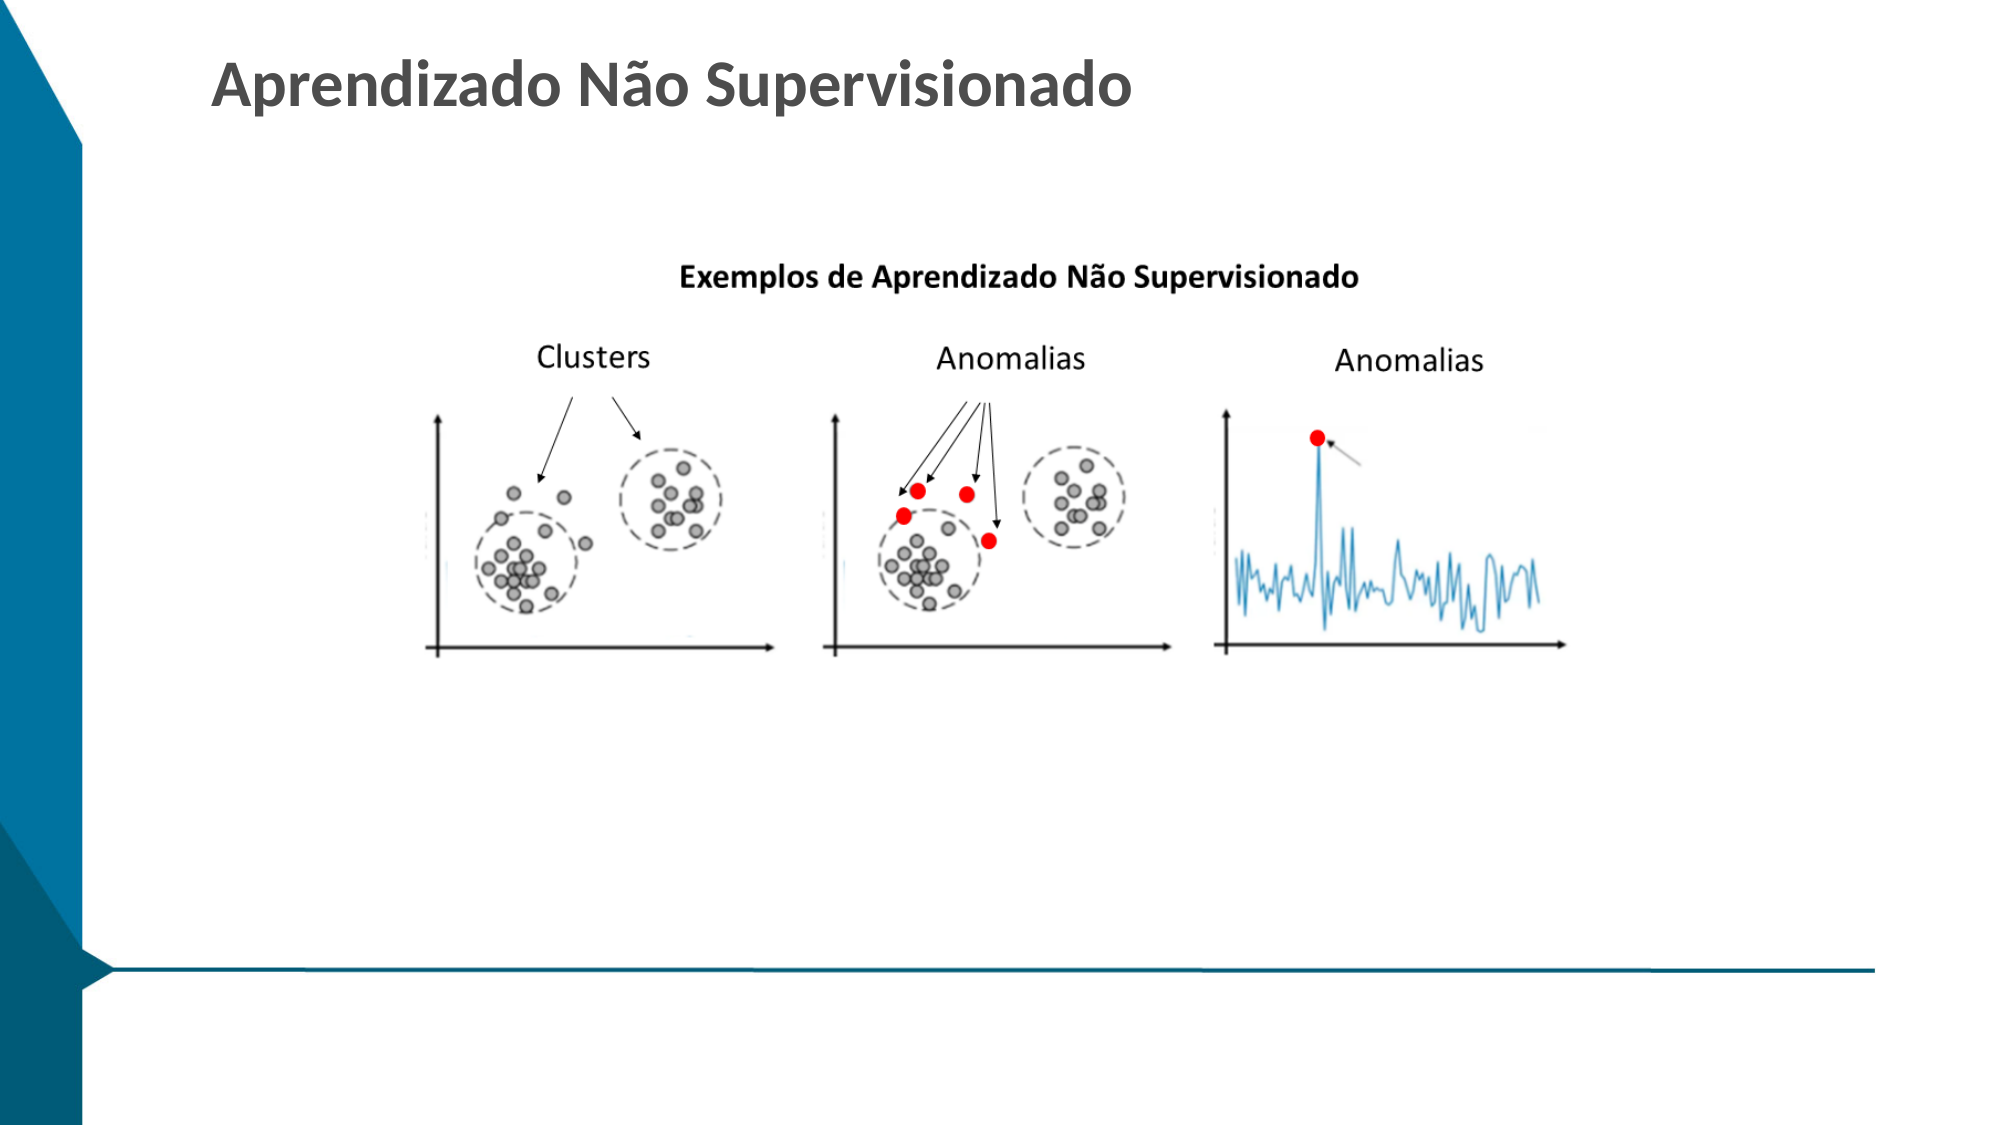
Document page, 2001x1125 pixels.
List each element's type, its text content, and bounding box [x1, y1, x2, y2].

title Aprendizado Não Supervisionado [196, 37, 1816, 133]
picture [4, 0, 2001, 1125]
